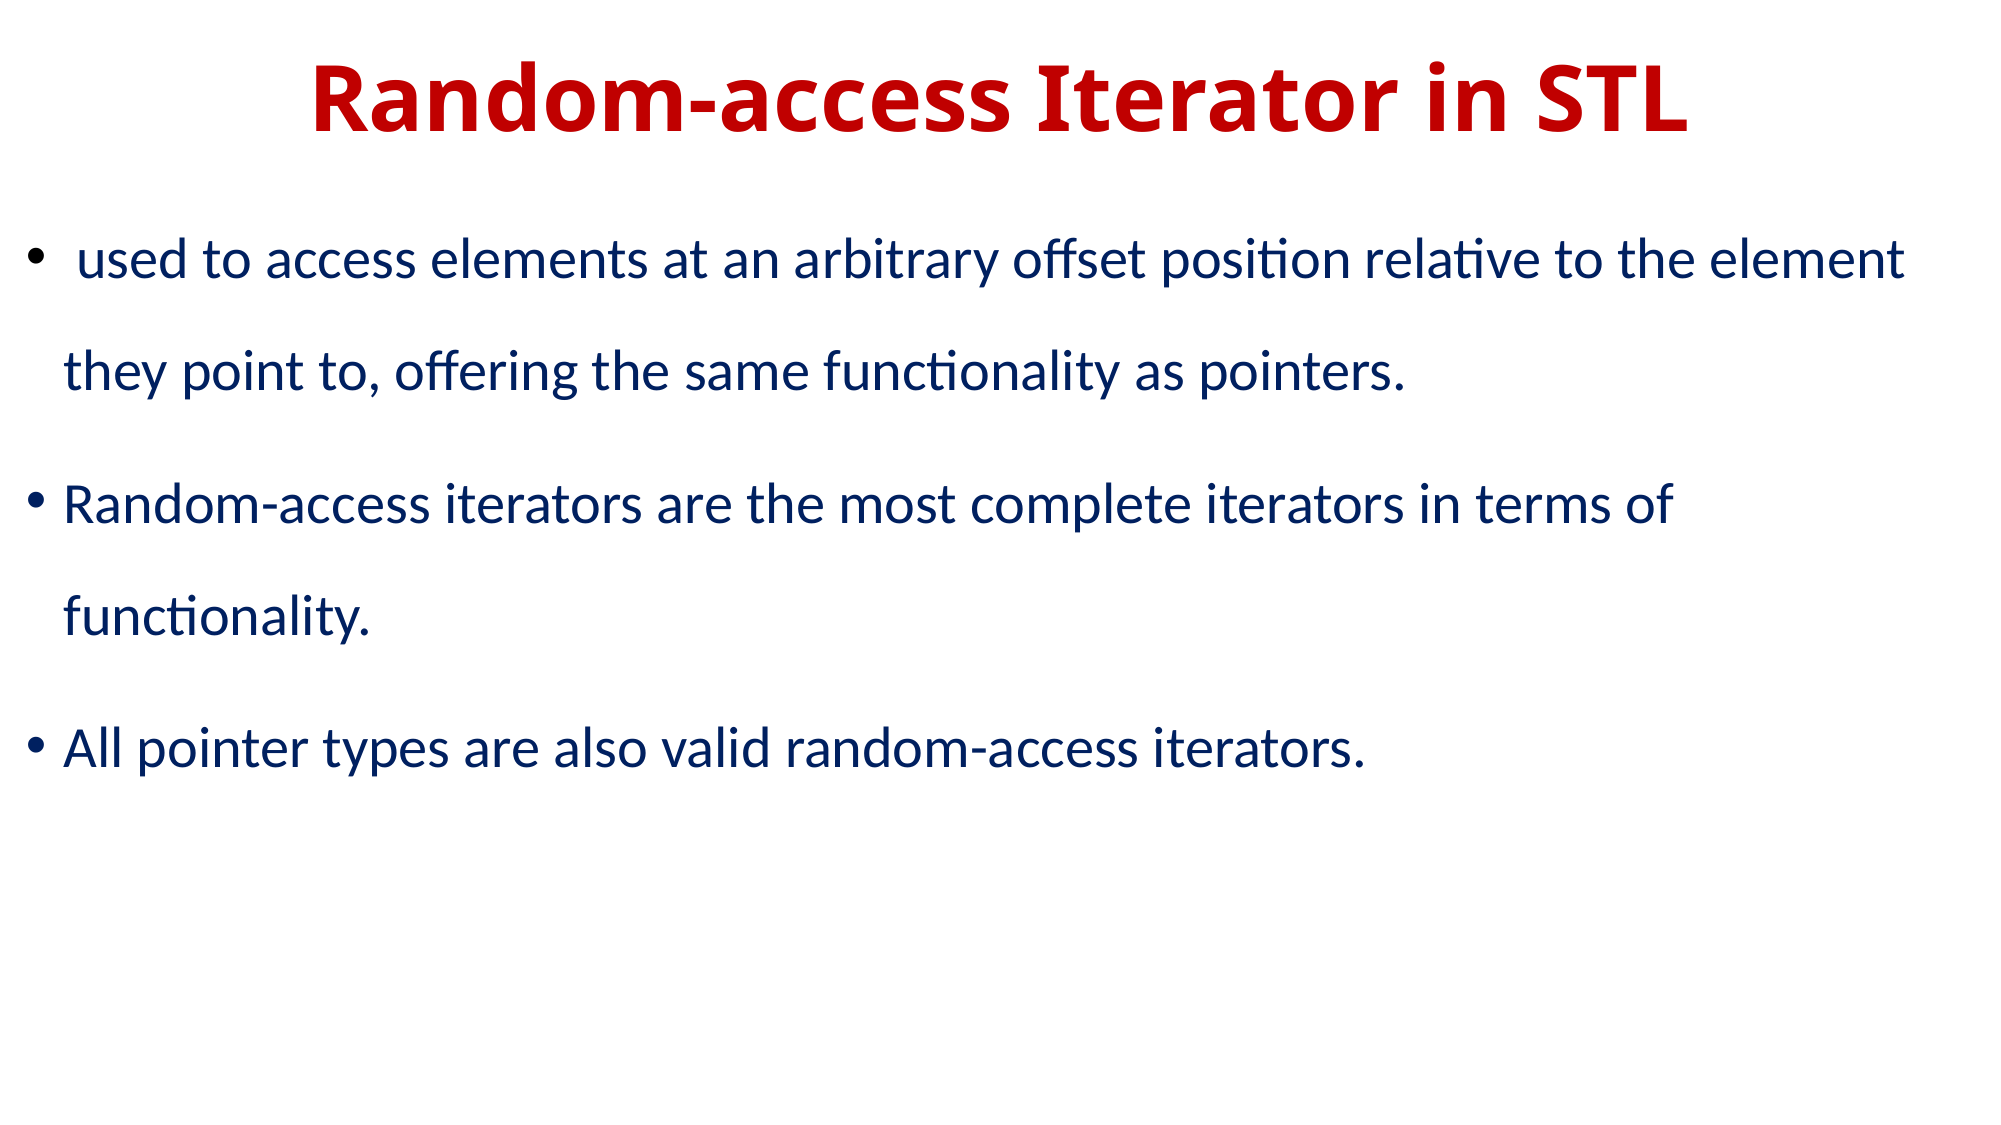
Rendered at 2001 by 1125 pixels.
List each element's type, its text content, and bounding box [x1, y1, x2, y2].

title Random-access Iterator in STL [137, 32, 1863, 170]
list used to access elements at an arbitrary offset position relative to the element they point to, offering the same functionality as pointers. Random-access iterators are the most complete iterators in terms of functionality. All pointer types are also valid random-access iterators. [10, 170, 1979, 1096]
